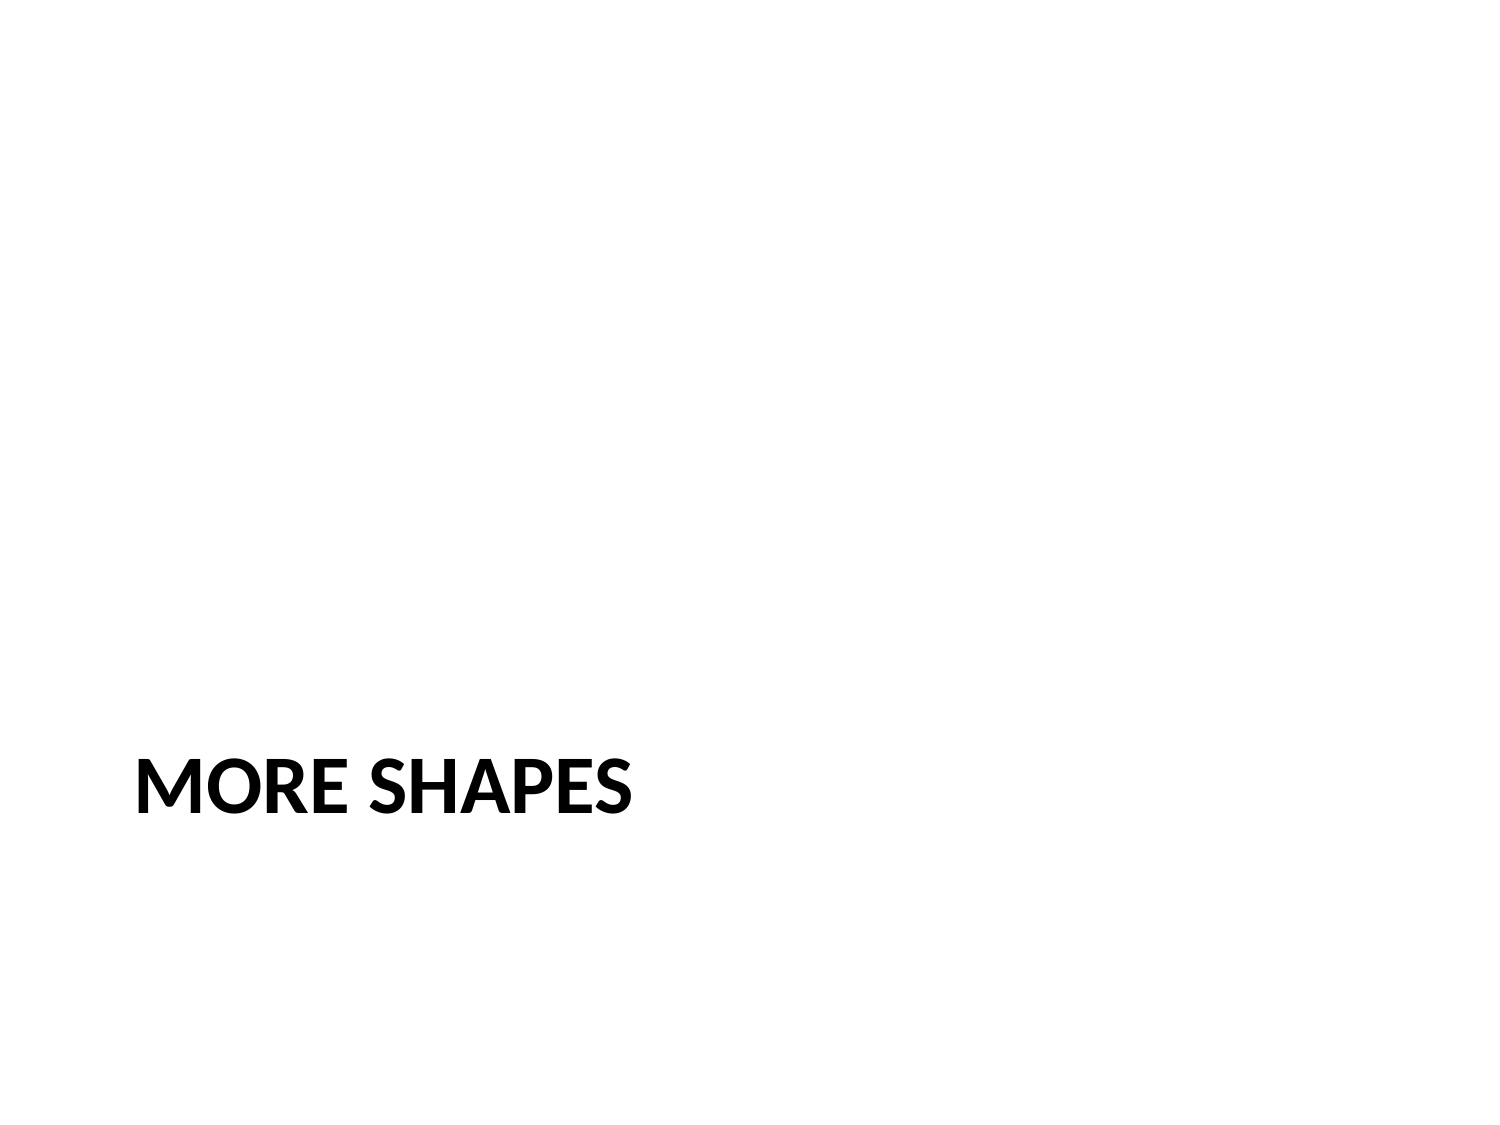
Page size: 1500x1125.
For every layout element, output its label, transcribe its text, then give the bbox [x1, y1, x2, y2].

title More SHapes [118, 722, 1394, 947]
